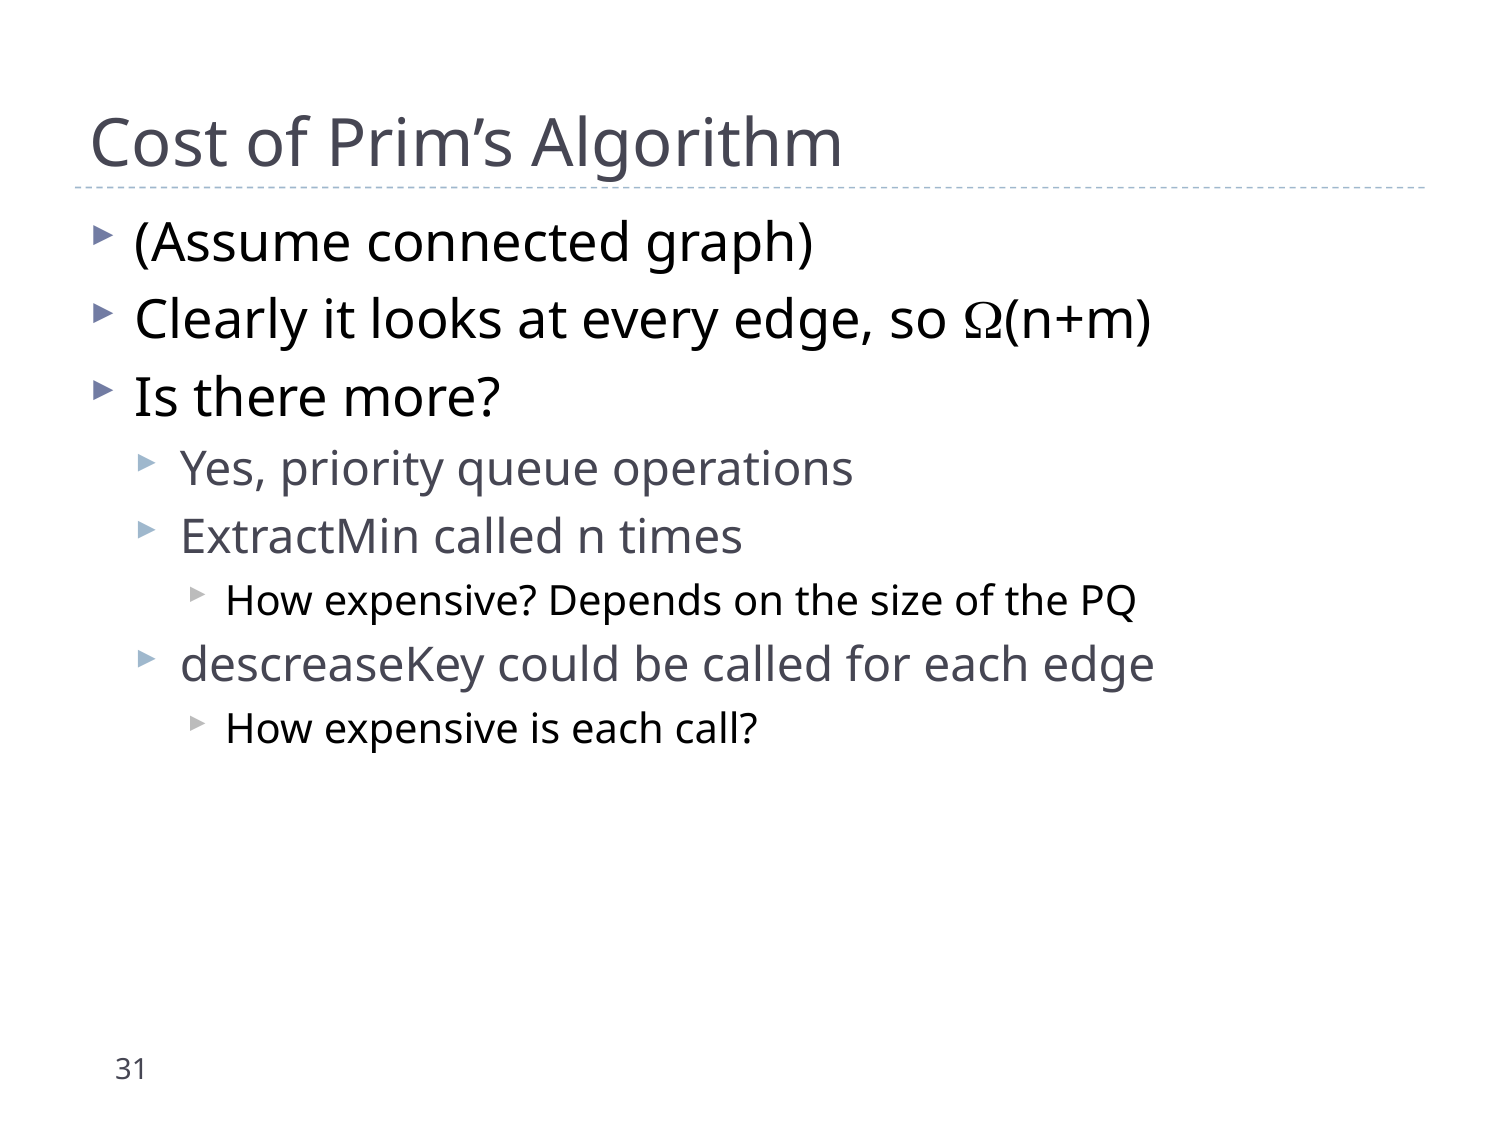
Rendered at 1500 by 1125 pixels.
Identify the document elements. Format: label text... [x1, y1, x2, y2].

slide_number 31 [100, 1042, 426, 1103]
title Cost of Prim’s Algorithm [75, 24, 1425, 188]
list (Assume connected graph) Clearly it looks at every edge, so (n+m) Is there more? Yes, priority queue operations ExtractMin called n times How expensive? Depends on the size of the PQ descreaseKey could be called for each edge How expensive is each call? [75, 200, 1425, 1010]
